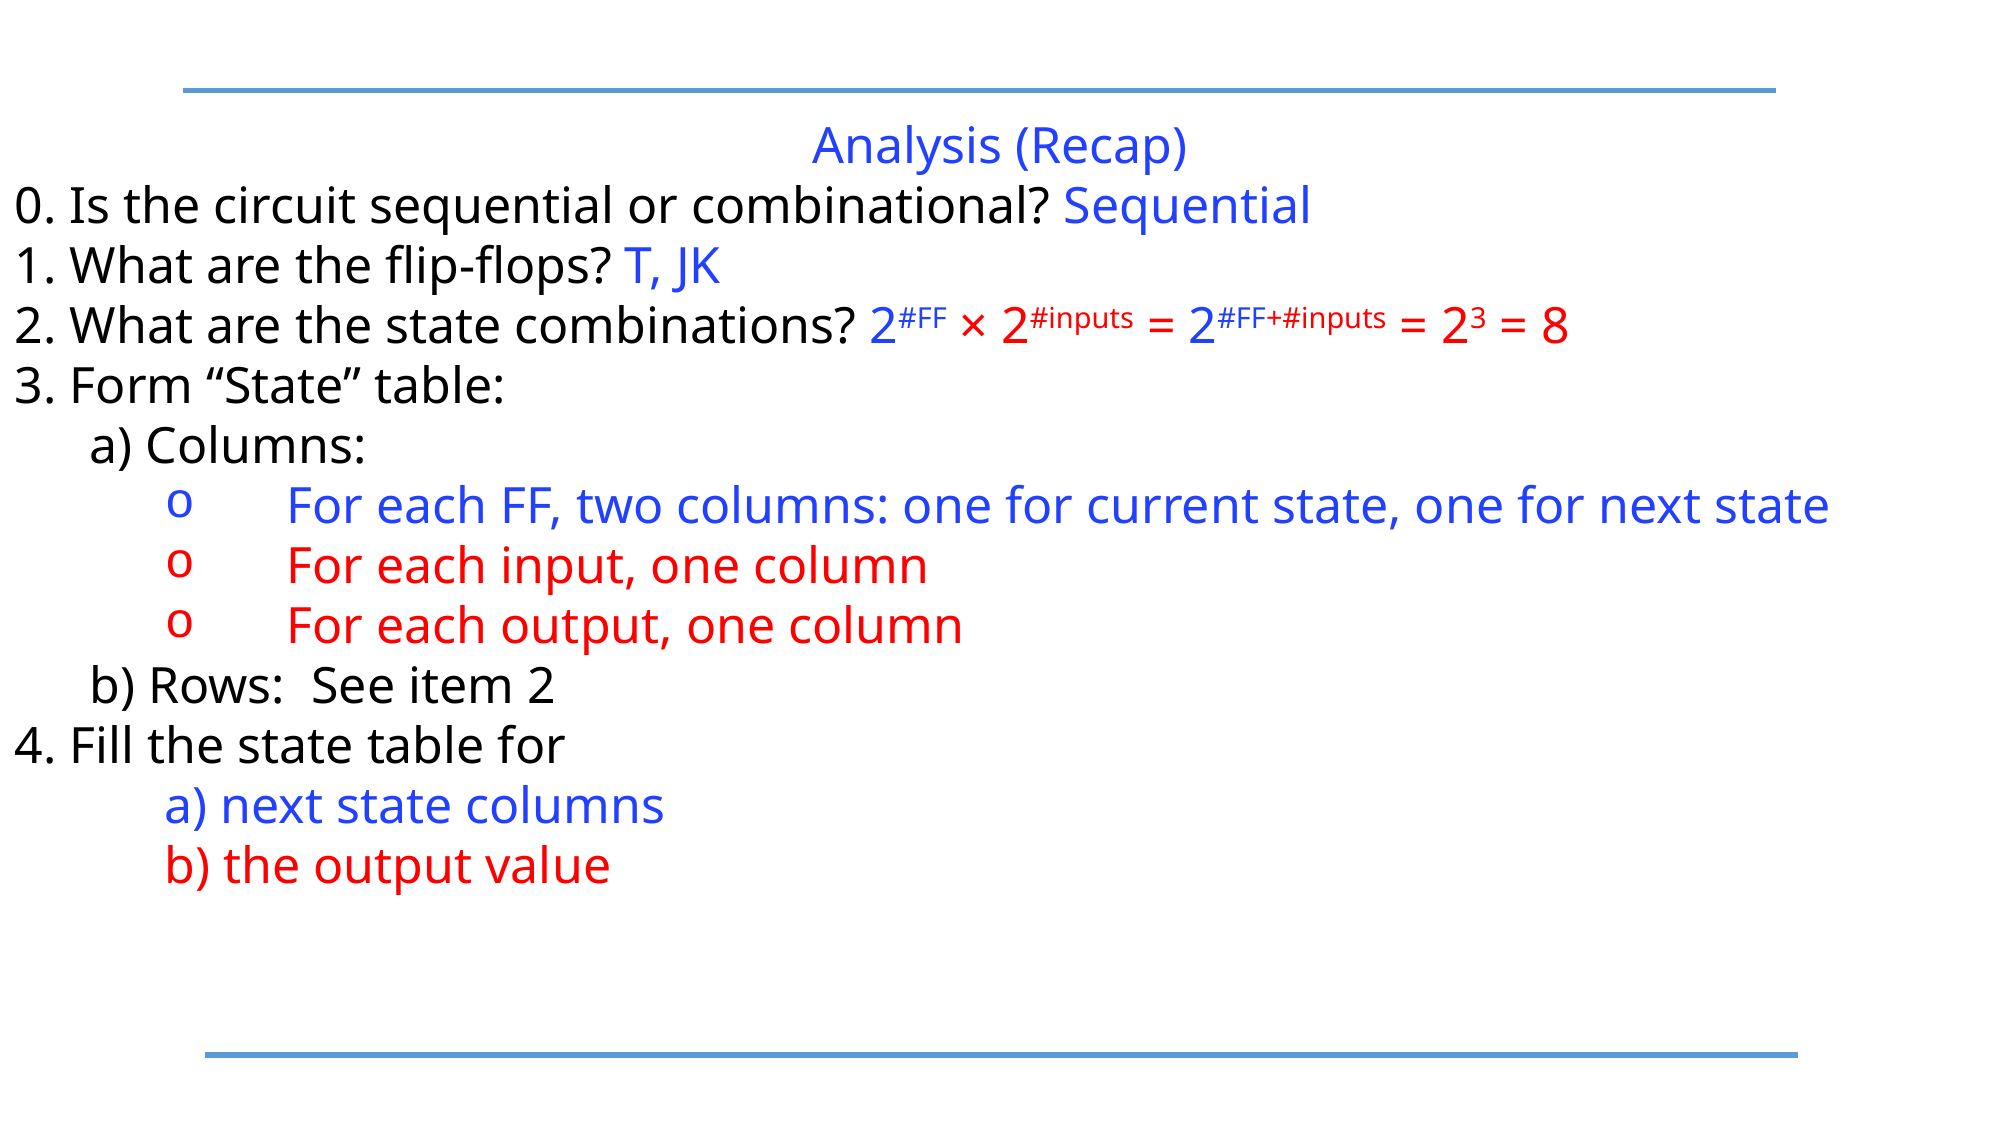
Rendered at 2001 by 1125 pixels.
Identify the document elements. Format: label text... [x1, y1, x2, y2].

text_box Analysis (Recap) 0. Is the circuit sequential or combinational? Sequential 1. What are the flip-flops? T, JK 2. What are the state combinations? 2#FF × 2#inputs = 2#FF+#inputs = 23 = 8 3. Form “State” table: a) Columns: For each FF, two columns: one for current state, one for next state For each input, one column For each output, one column b) Rows: See item 2 4. Fill the state table for a) next state columns b) the output value [0, 106, 2000, 962]
